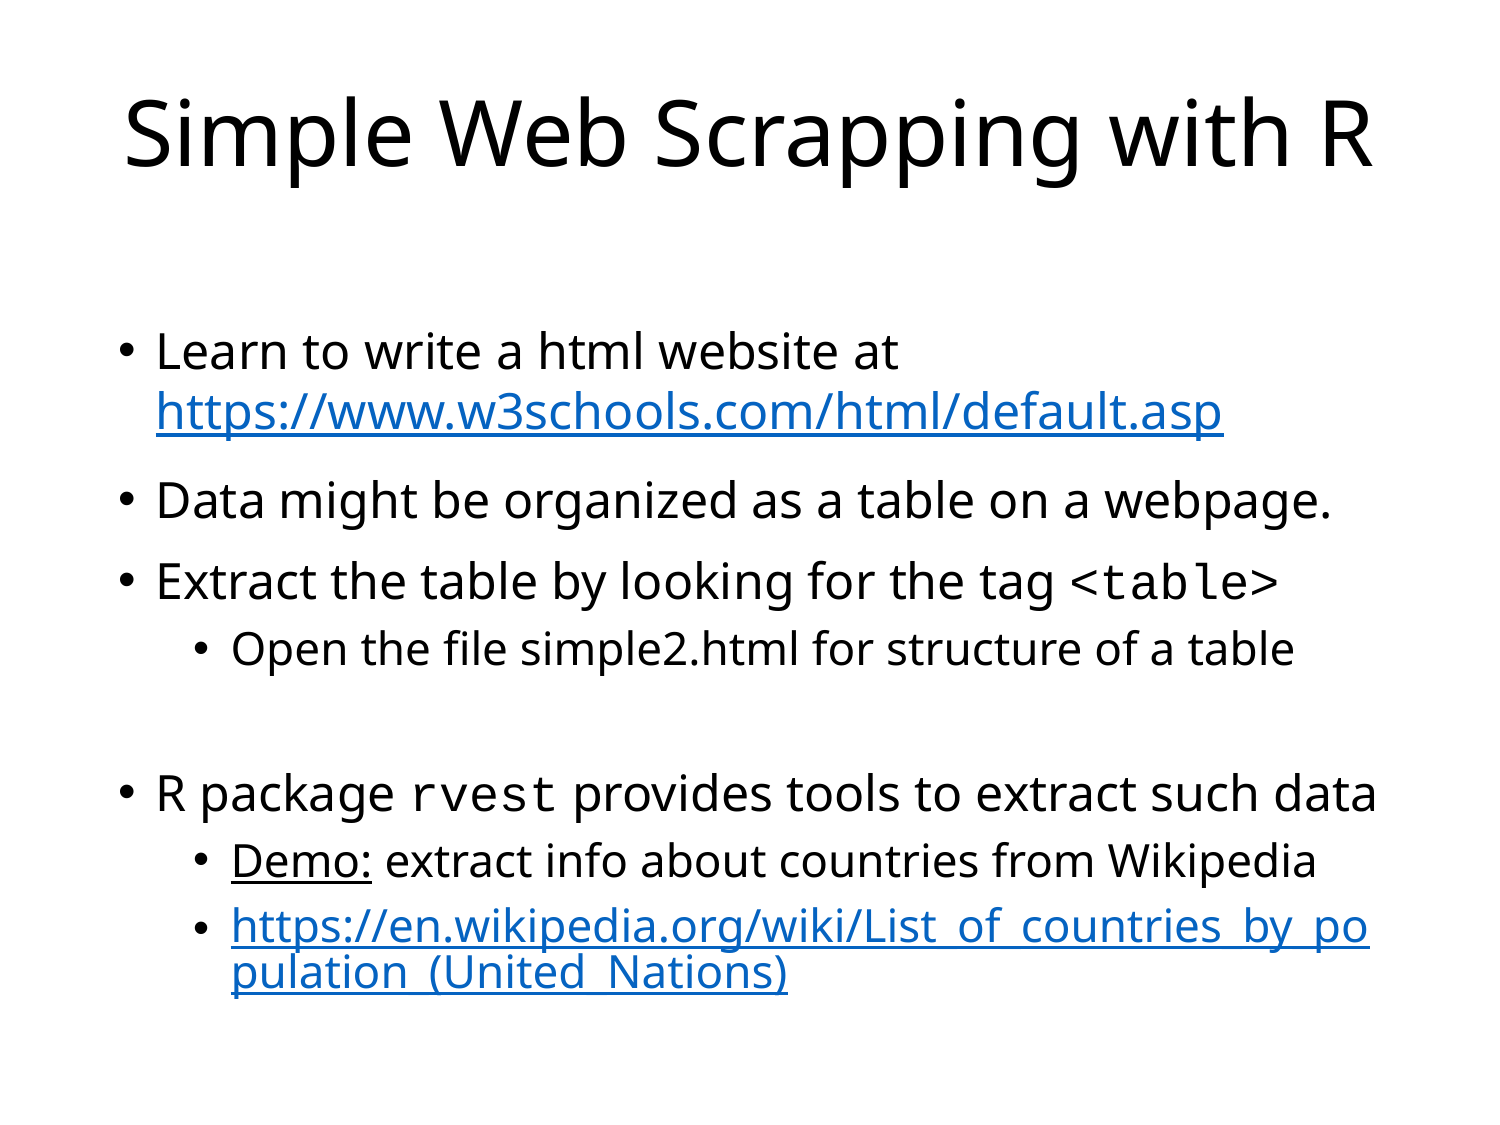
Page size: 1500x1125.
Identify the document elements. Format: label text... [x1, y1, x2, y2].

list Learn to write a html website at https://www.w3schools.com/html/default.asp Data might be organized as a table on a webpage. Extract the table by looking for the tag <table> Open the file simple2.html for structure of a table R package rvest provides tools to extract such data Demo: extract info about countries from Wikipedia https://en.wikipedia.org/wiki/List_of_countries_by_population_(United_Nations) [103, 311, 1397, 1014]
title Simple Web Scrapping with R [103, 27, 1397, 246]
